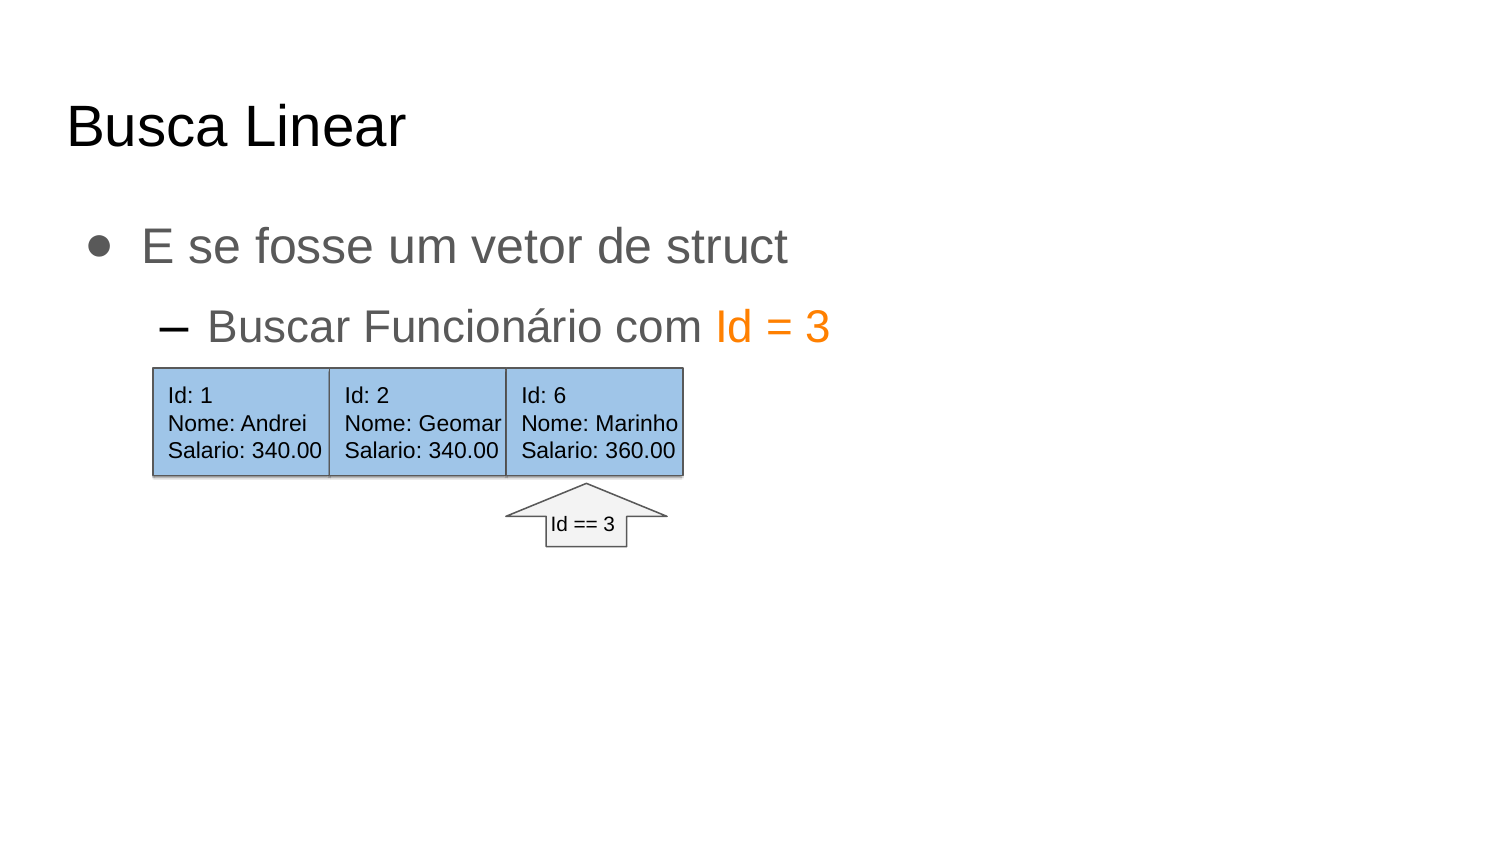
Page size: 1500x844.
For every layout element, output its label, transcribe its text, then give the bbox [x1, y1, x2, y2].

text_box Id: 1 Nome: Andrei Salario: 340.00 [152, 367, 329, 476]
text_box Id: 6 Nome: Marinho Salario: 360.00 [506, 367, 683, 476]
text_box Busca Linear [51, 72, 1449, 167]
text_box E se fosse um vetor de struct Buscar Funcionário com Id = 3 [51, 189, 1449, 750]
text_box Id == 3 [505, 483, 668, 547]
text_box Id: 2 Nome: Geomar Salario: 340.00 [329, 367, 506, 476]
